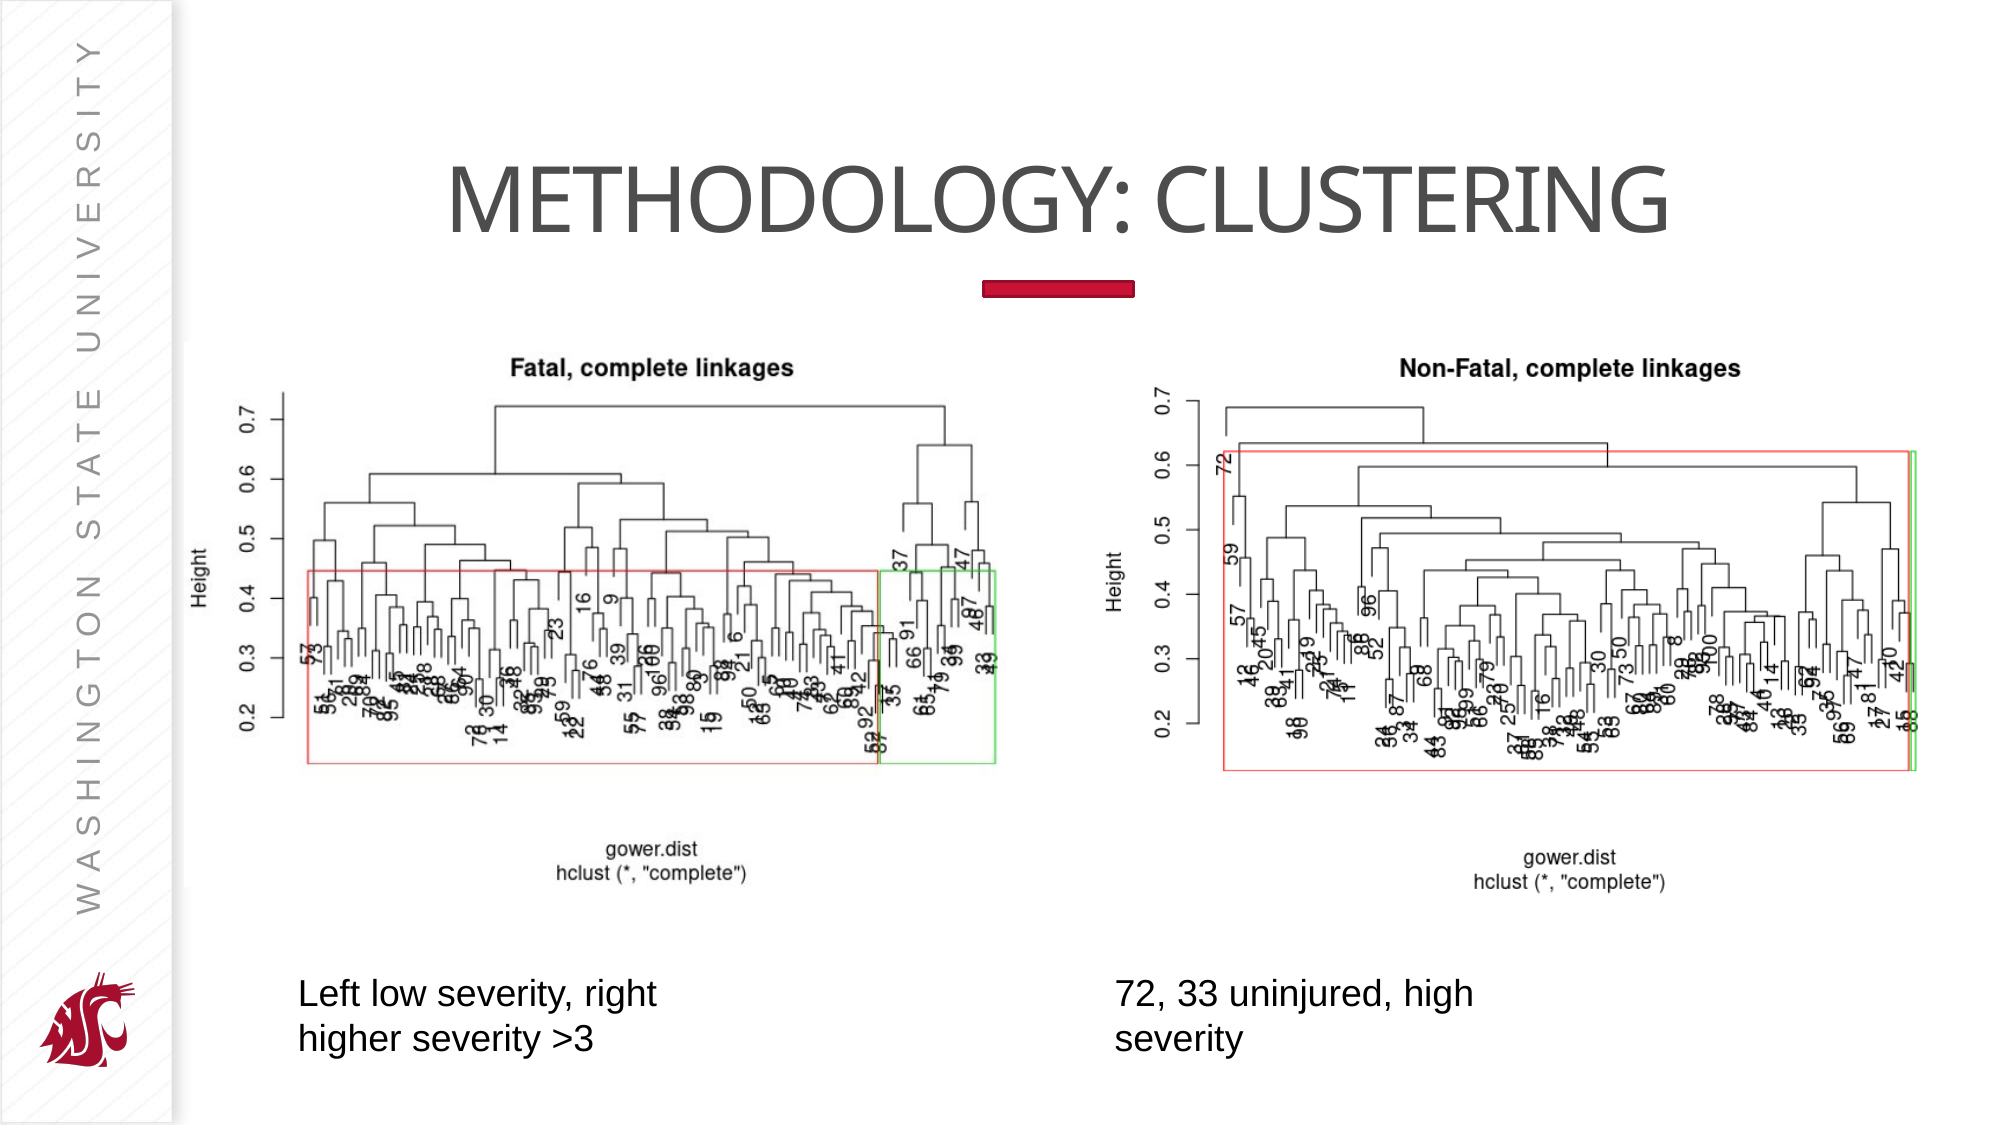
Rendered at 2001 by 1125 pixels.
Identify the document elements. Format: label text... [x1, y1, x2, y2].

title METHODOLOGY: CLUSTERING [292, 58, 1826, 253]
picture [1099, 342, 1992, 897]
text_box Left low severity, right higher severity >3 [282, 961, 733, 1067]
picture [0, 0, 172, 1125]
text_box 72, 33 uninjured, high severity [1099, 961, 1550, 1067]
picture [184, 342, 1071, 887]
